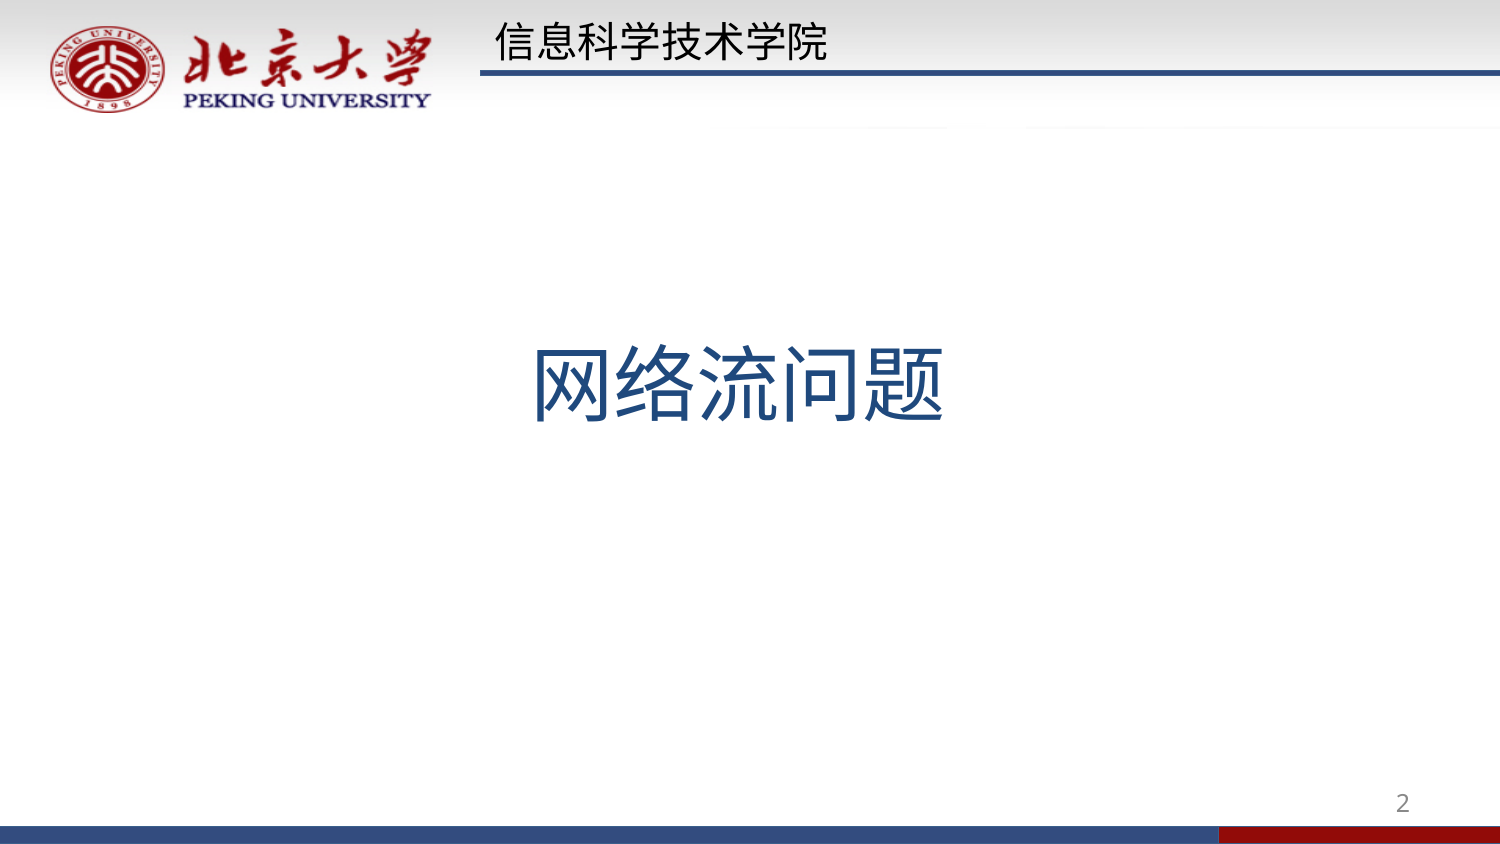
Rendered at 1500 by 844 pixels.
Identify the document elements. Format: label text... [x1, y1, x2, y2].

title 网络流问题 [265, 291, 1211, 473]
picture [0, 0, 1500, 129]
text_box 信息科学技术学院 [479, 8, 844, 74]
slide_number 2 [1074, 782, 1425, 828]
